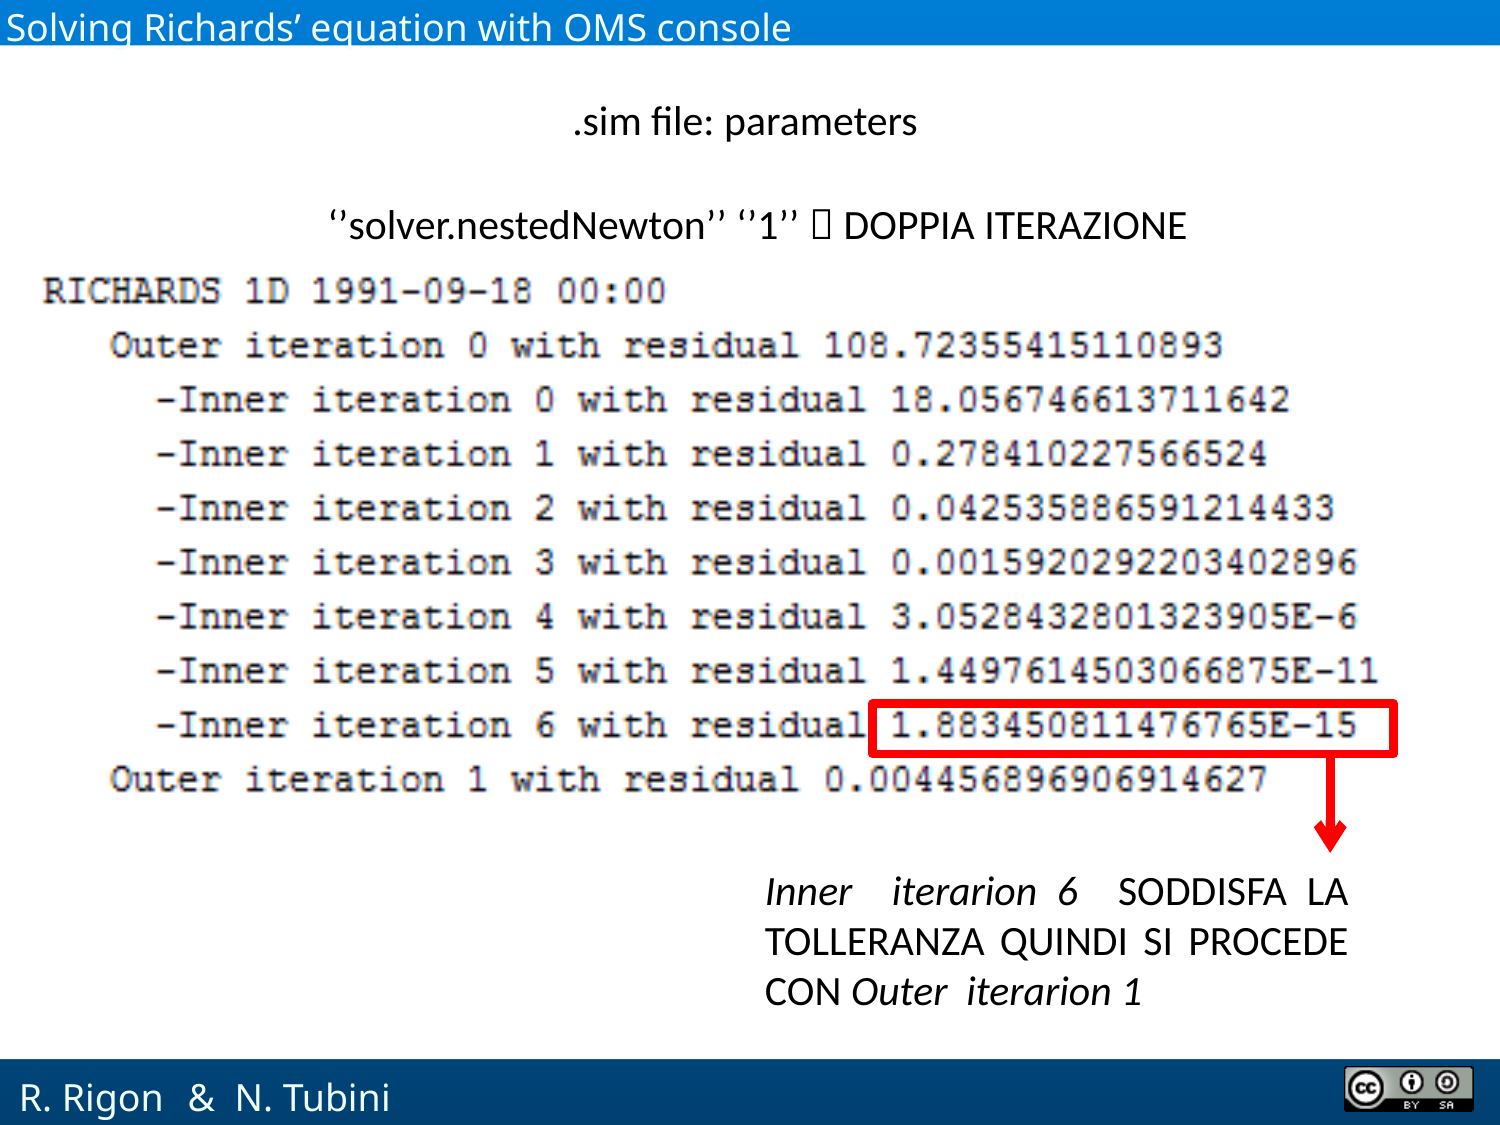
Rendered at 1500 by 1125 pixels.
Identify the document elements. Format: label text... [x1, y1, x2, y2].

text_box & N. Tubini [172, 1067, 559, 1125]
text_box Solving Richards’ equation with OMS console [0, 0, 1241, 56]
text_box Inner iterarion 6 SODDISFA LA TOLLERANZA QUINDI SI PROCEDE CON Outer iterarion 1 [749, 856, 1364, 1021]
text_box .sim file: parameters [280, 86, 1220, 151]
picture [34, 266, 1394, 818]
text_box ‘’solver.nestedNewton’’ ‘’1’’  DOPPIA ITERAZIONE [87, 190, 1438, 318]
picture [1344, 1066, 1474, 1112]
